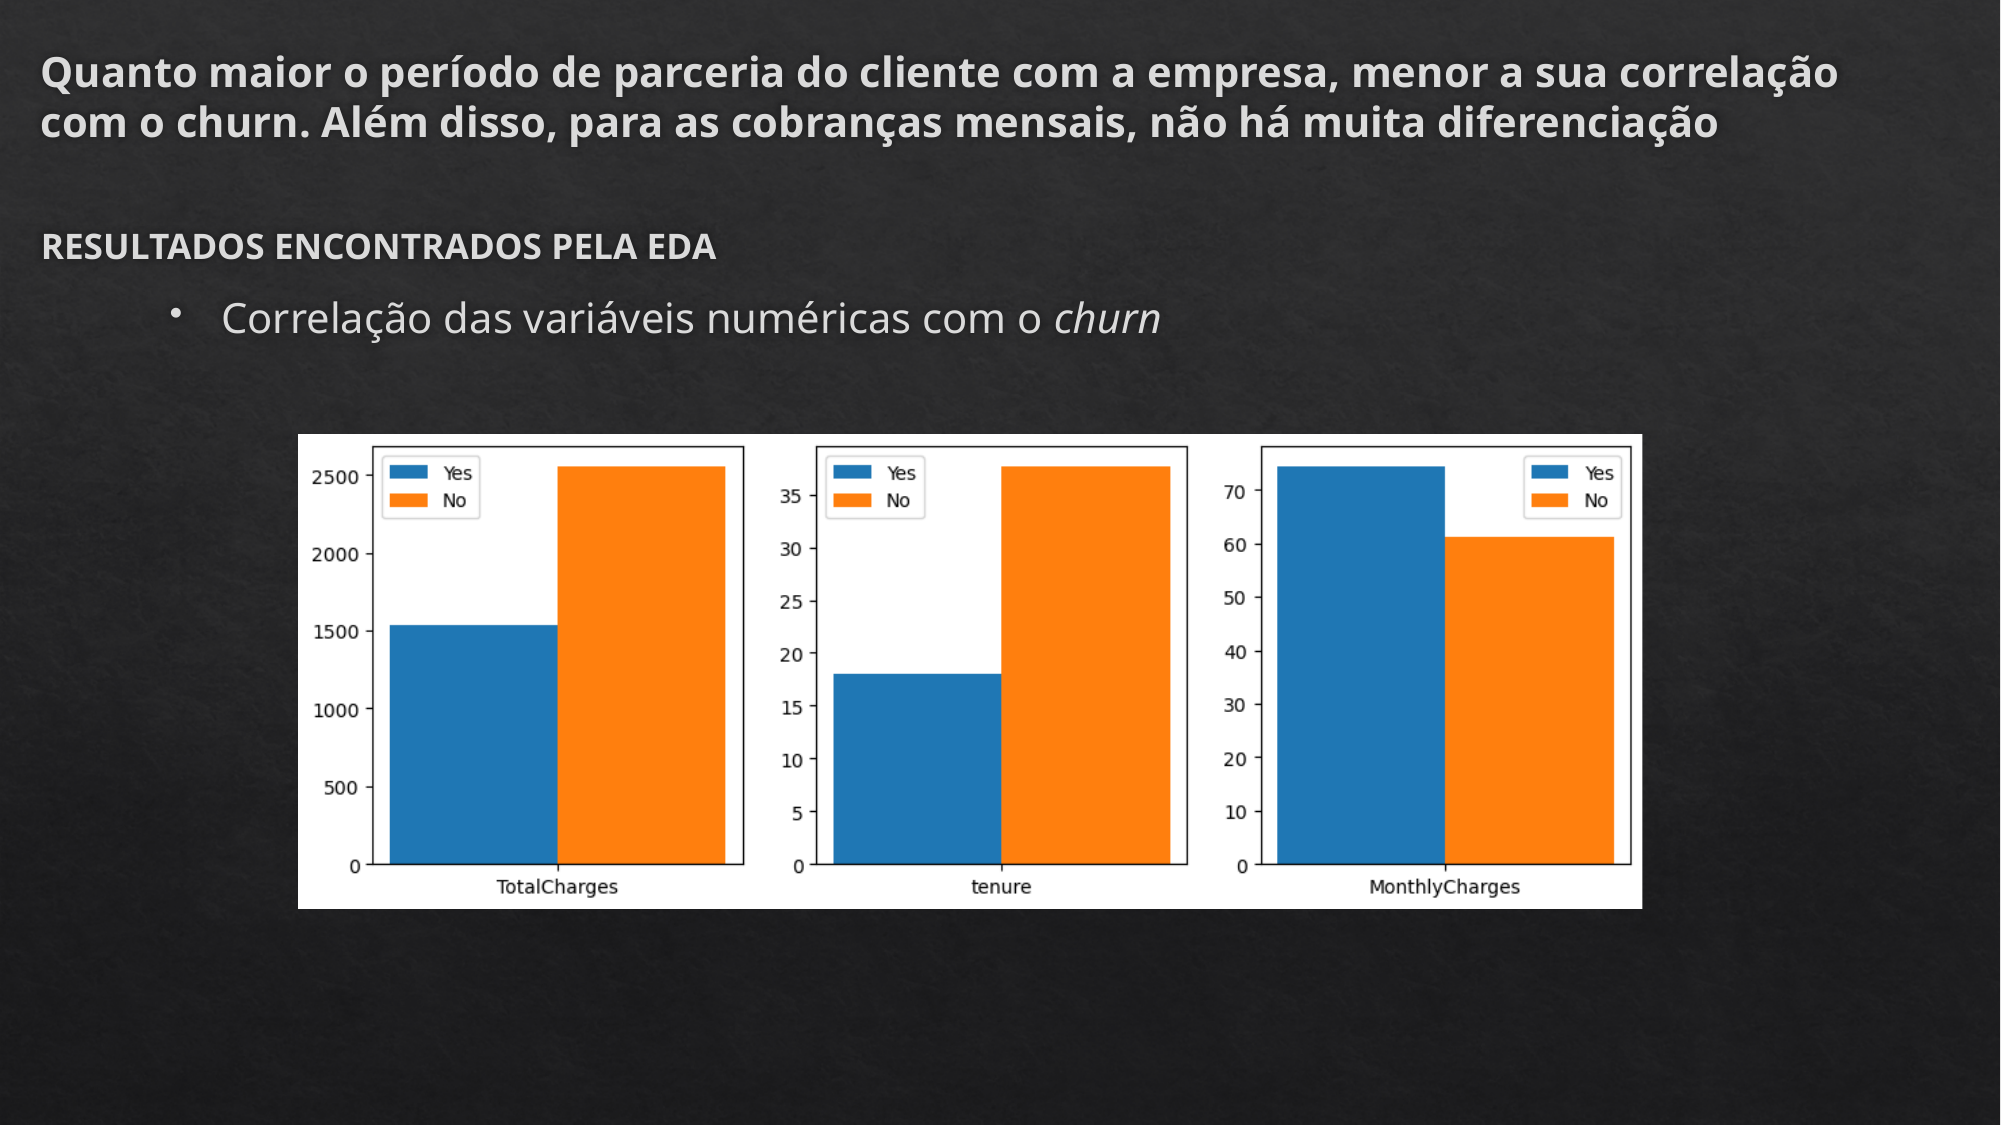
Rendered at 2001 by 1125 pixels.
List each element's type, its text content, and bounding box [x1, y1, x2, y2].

text_box RESULTADOS ENCONTRADOS PELA EDA [25, 216, 1725, 274]
title Quanto maior o período de parceria do cliente com a empresa, menor a sua correlação com o churn. Além disso, para as cobranças mensais, não há muita diferenciação [25, 15, 1915, 175]
list Correlação das variáveis numéricas com o churn [149, 284, 1849, 1054]
picture [297, 434, 1643, 909]
